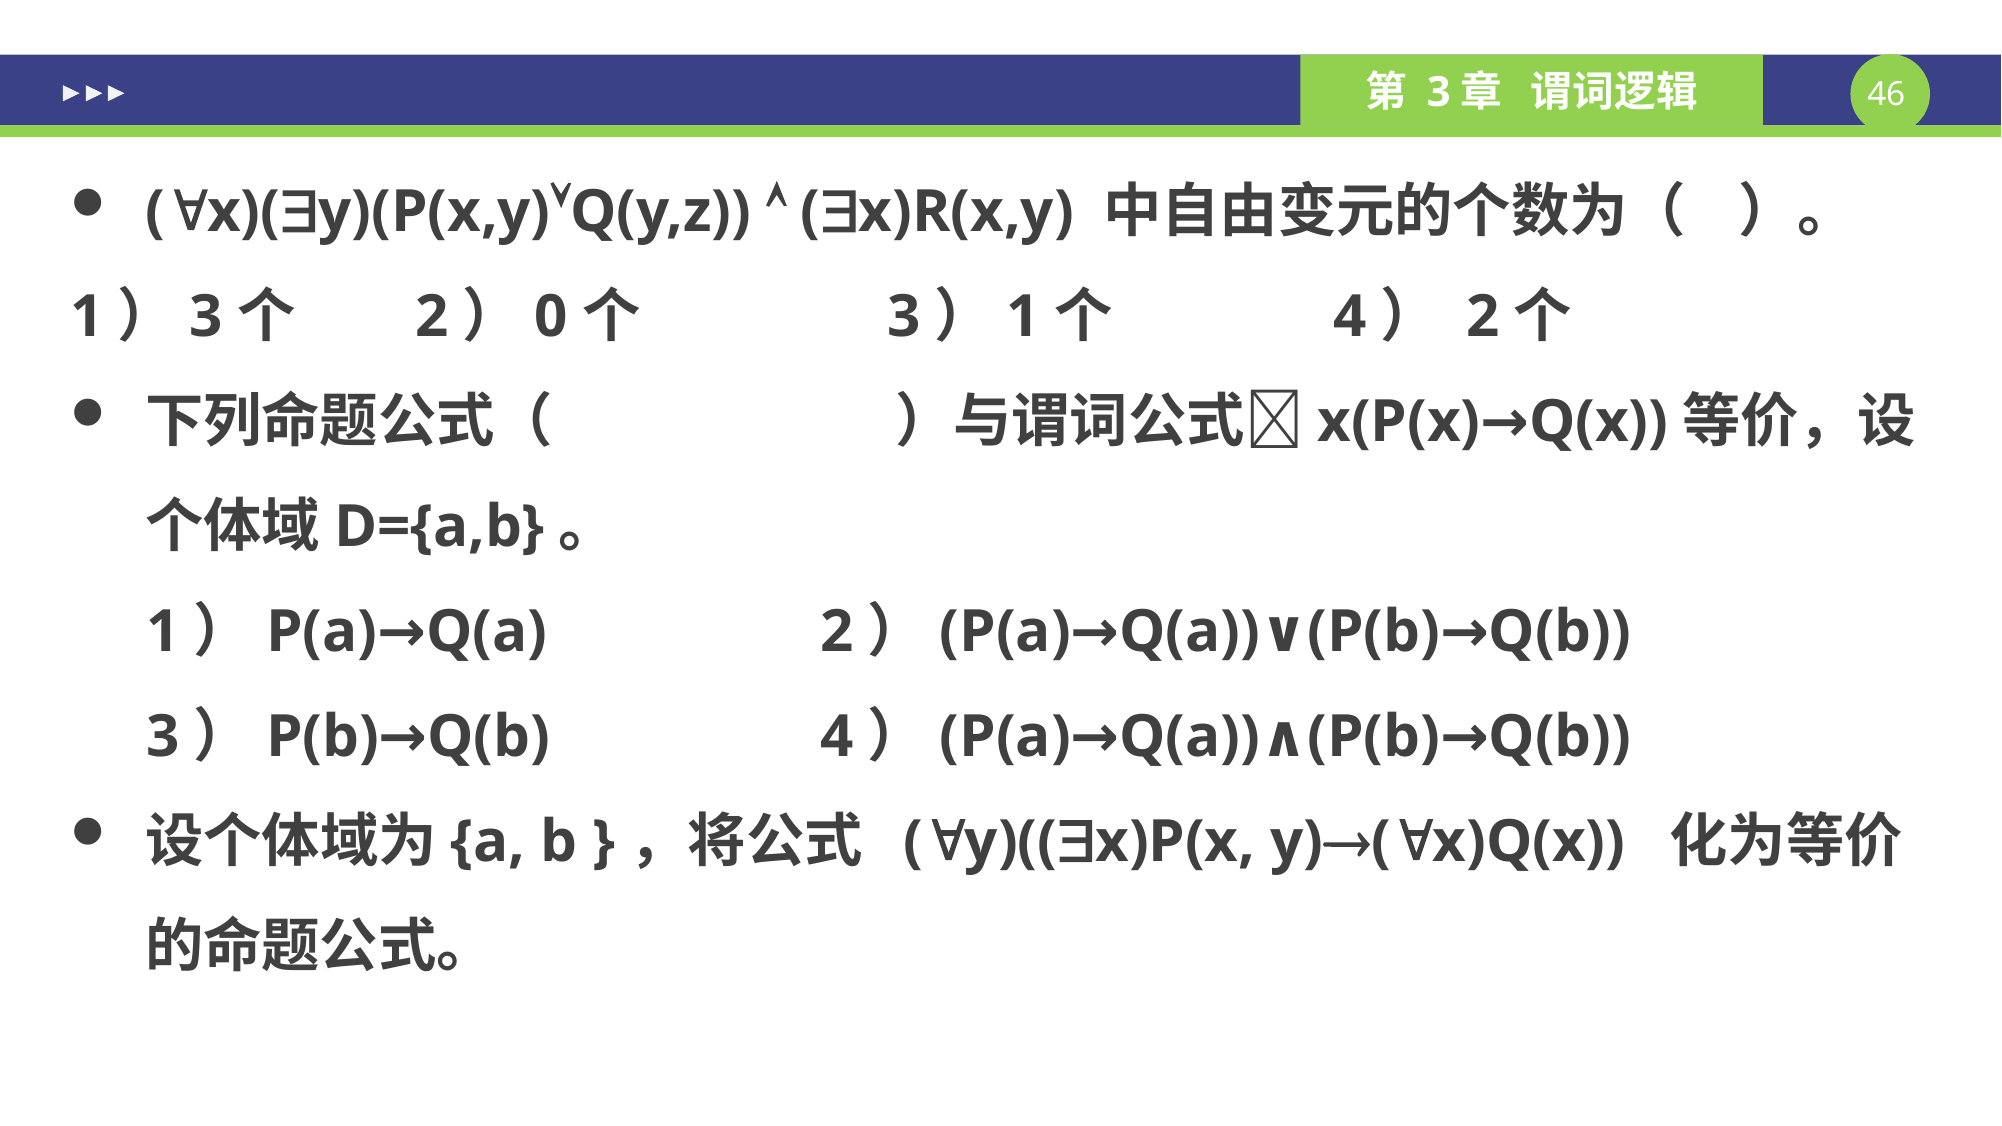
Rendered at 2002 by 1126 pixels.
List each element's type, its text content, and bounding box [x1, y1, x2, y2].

list (x)(y)(P(x,y)Q(y,z))  (x)R(x,y) 中自由变元的个数为（ ）。 1）3个 2）0个 3）1个 4） 2个 下列命题公式（ ）与谓词公式x(P(x)→Q(x))等价，设个体域D={a,b}。 1）P(a)→Q(a) 2）(P(a)→Q(a))∨(P(b)→Q(b)) 3）P(b)→Q(b) 4）(P(a)→Q(a))∧(P(b)→Q(b)) 设个体域为{a, b }，将公式 (y)((x)P(x, y)(x)Q(x)) 化为等价的命题公式。 [50, 128, 1963, 1041]
